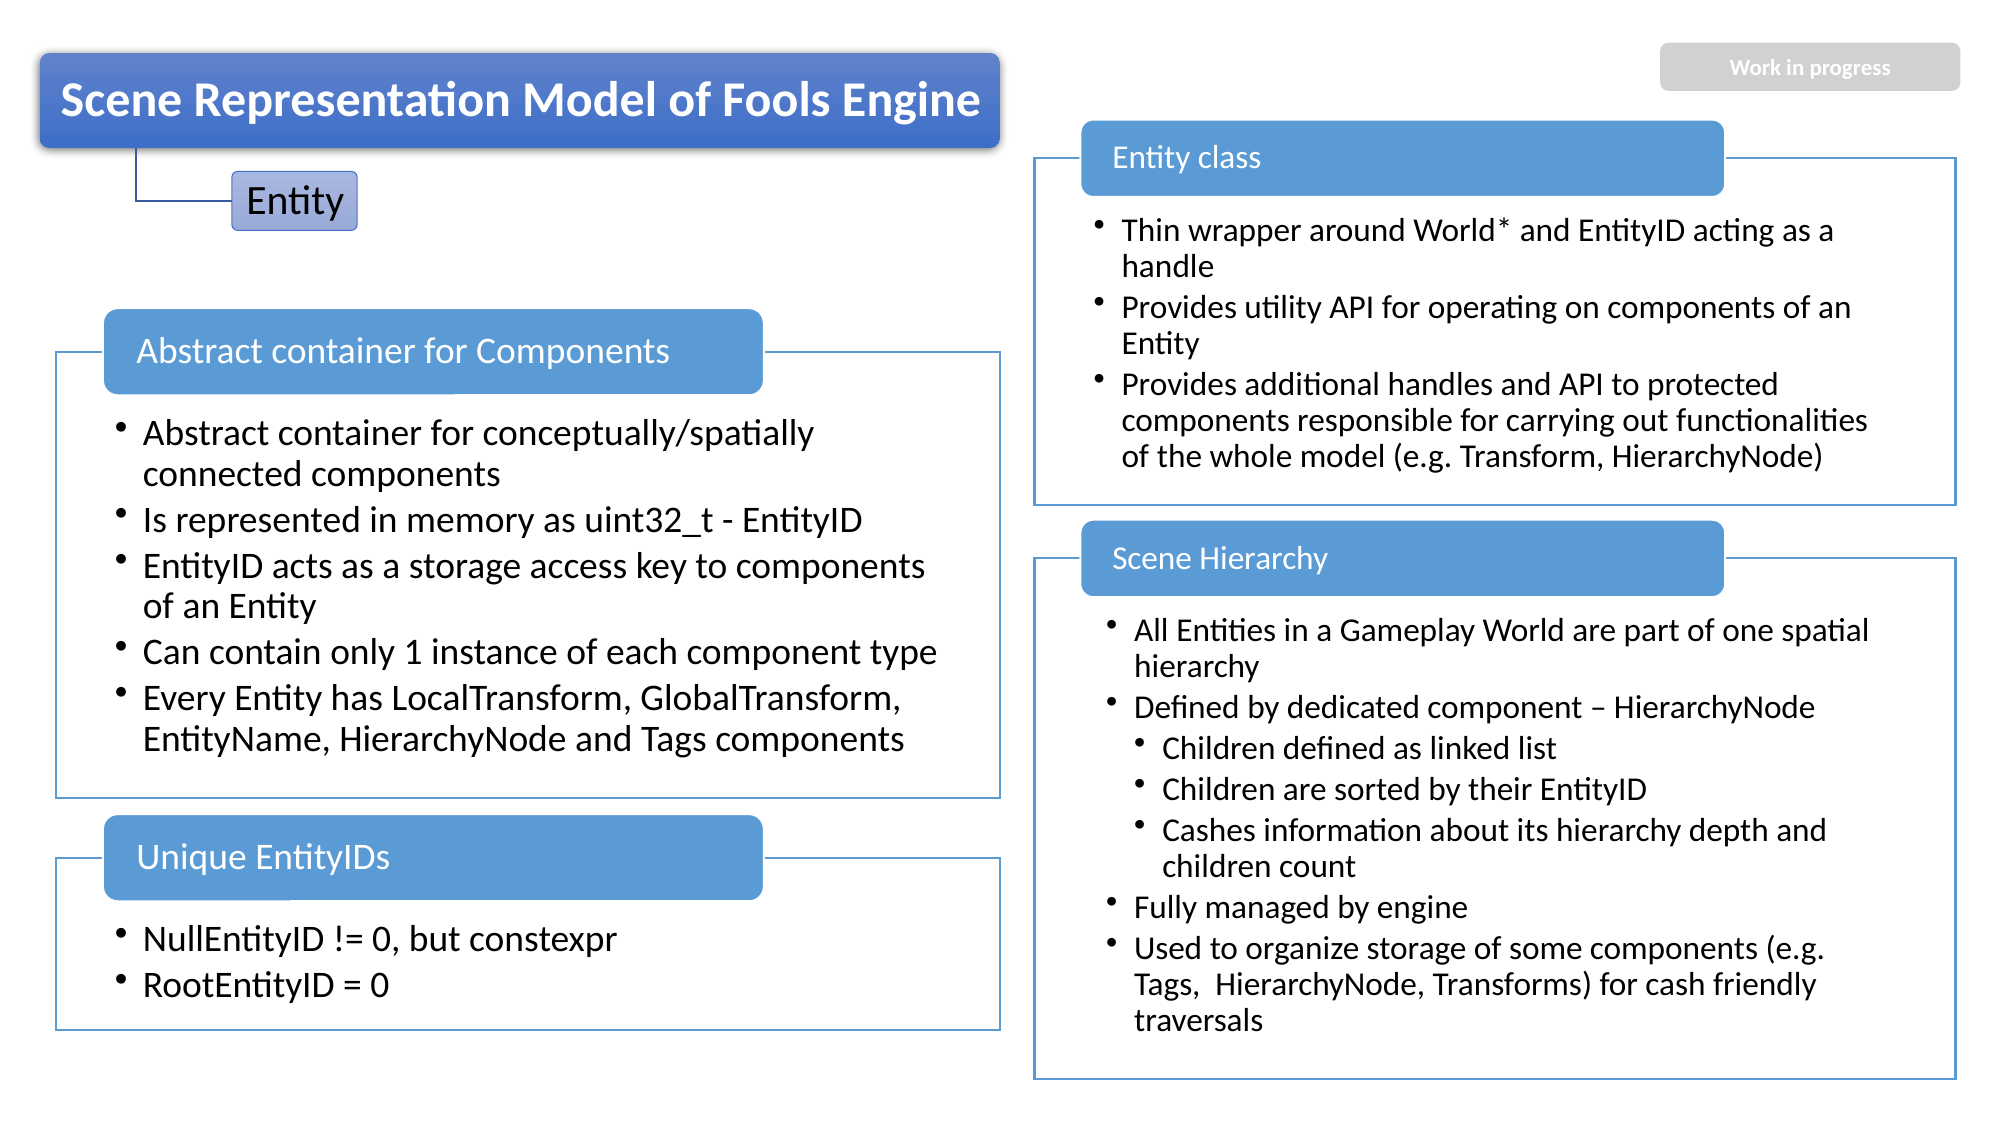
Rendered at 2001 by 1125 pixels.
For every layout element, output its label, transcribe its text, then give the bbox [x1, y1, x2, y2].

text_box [1034, 99, 1956, 1099]
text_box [55, 257, 1000, 1081]
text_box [39, 44, 1000, 239]
text_box Work in progress [1660, 42, 1961, 91]
